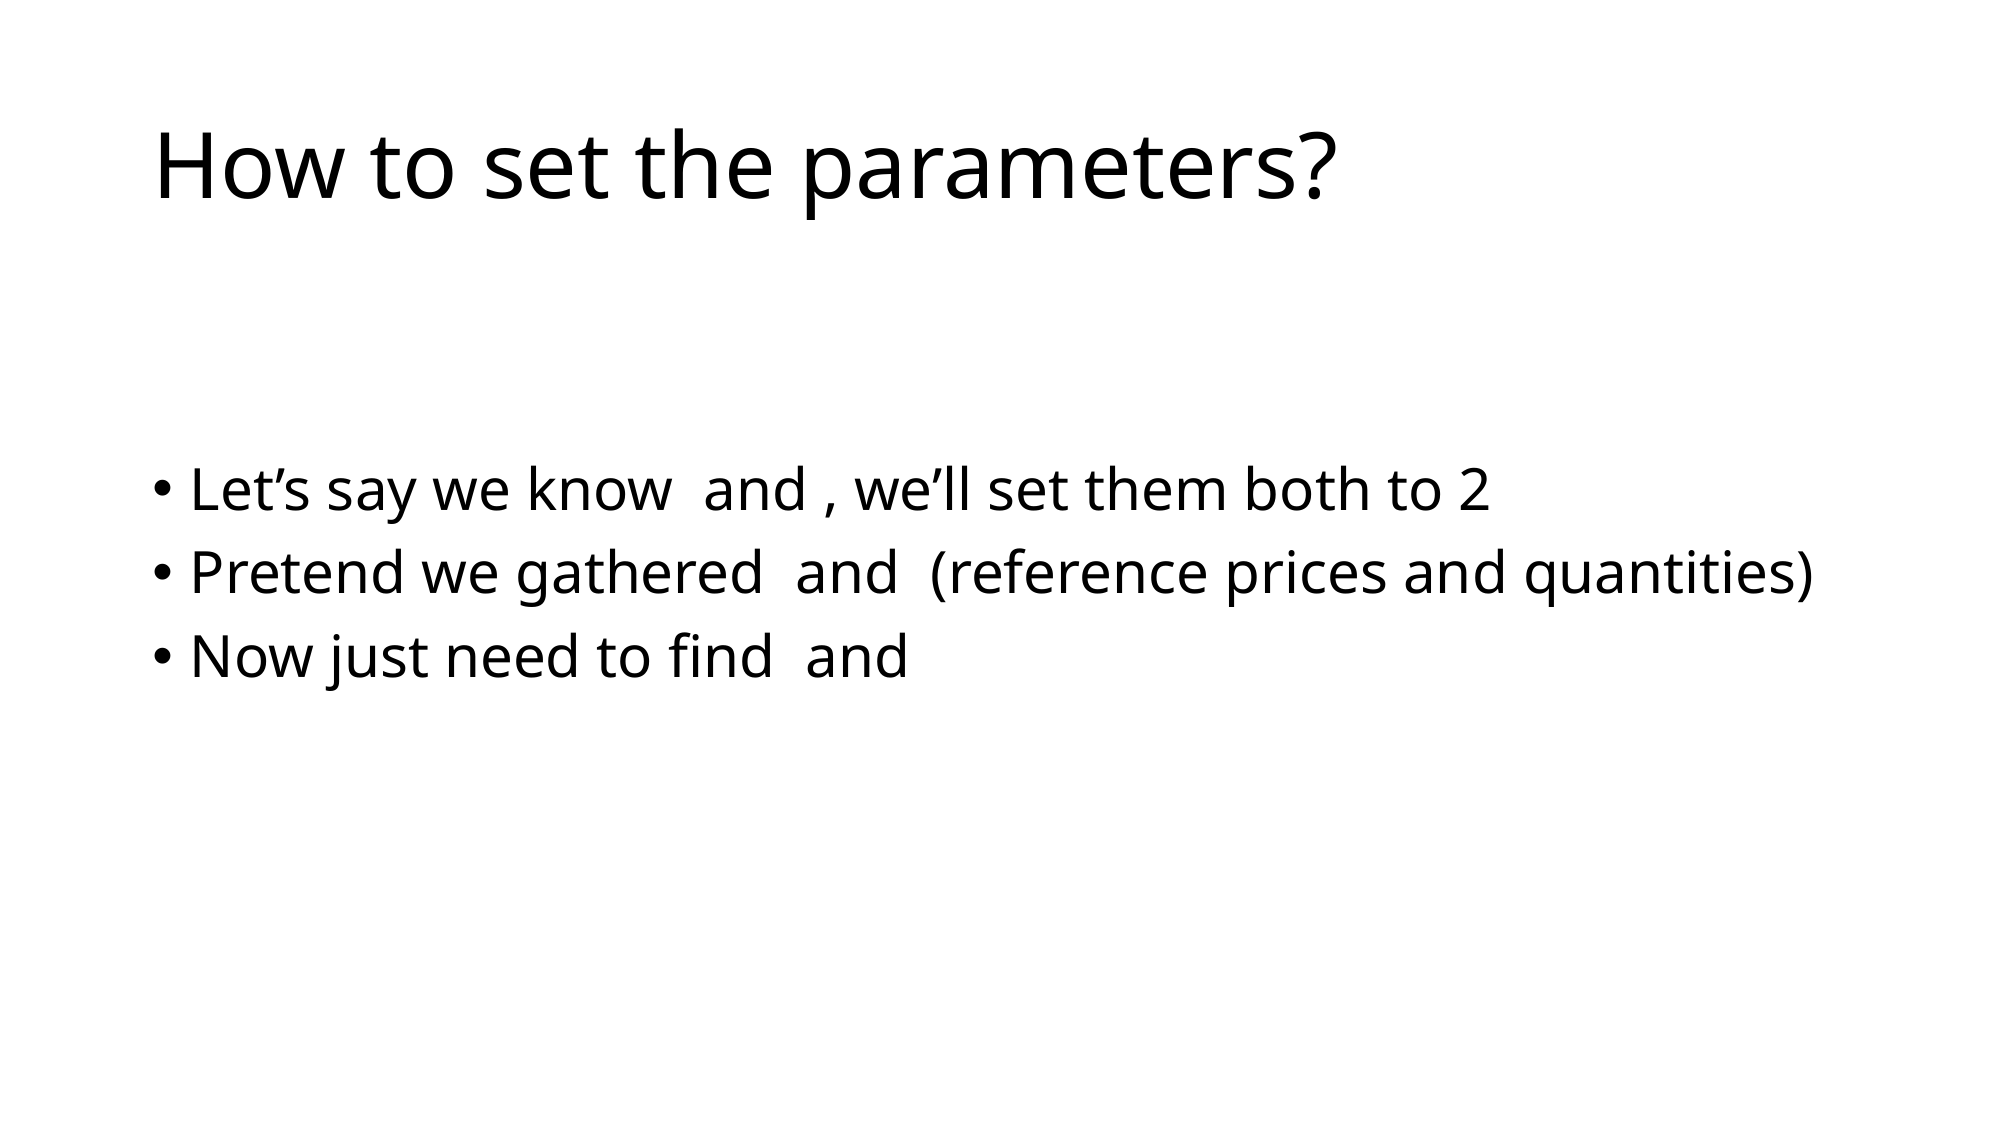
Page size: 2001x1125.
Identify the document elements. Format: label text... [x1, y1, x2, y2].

title How to set the parameters? [137, 59, 1863, 278]
